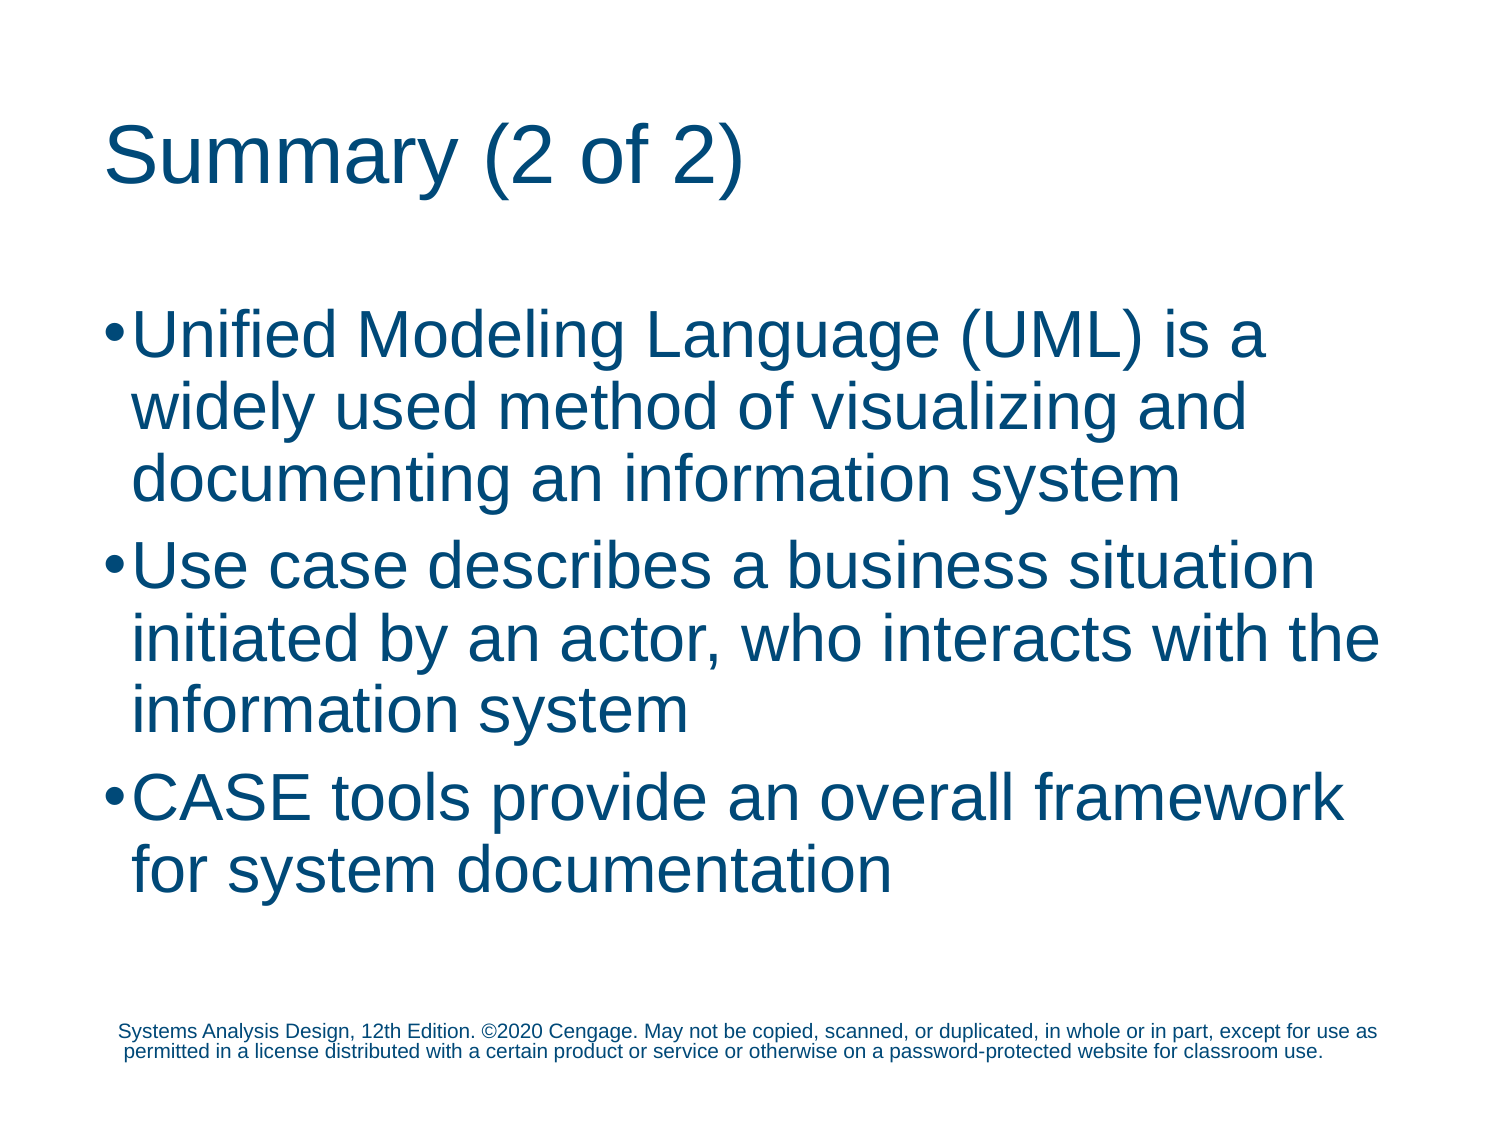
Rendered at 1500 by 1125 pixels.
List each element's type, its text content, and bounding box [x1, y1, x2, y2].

title Summary (2 of 2) [103, 111, 1397, 243]
list Unified Modeling Language (UML) is a widely used method of visualizing and documenting an information system Use case describes a business situation initiated by an actor, who interacts with the information system CASE tools provide an overall framework for system documentation [103, 299, 1397, 1009]
footer Systems Analysis Design, 12th Edition. ©2020 Cengage. May not be copied, scanned, or duplicated, in whole or in part, except for use as permitted in a license distributed with a certain product or service or otherwise on a password-protected website for classroom use. [103, 1009, 1397, 1070]
